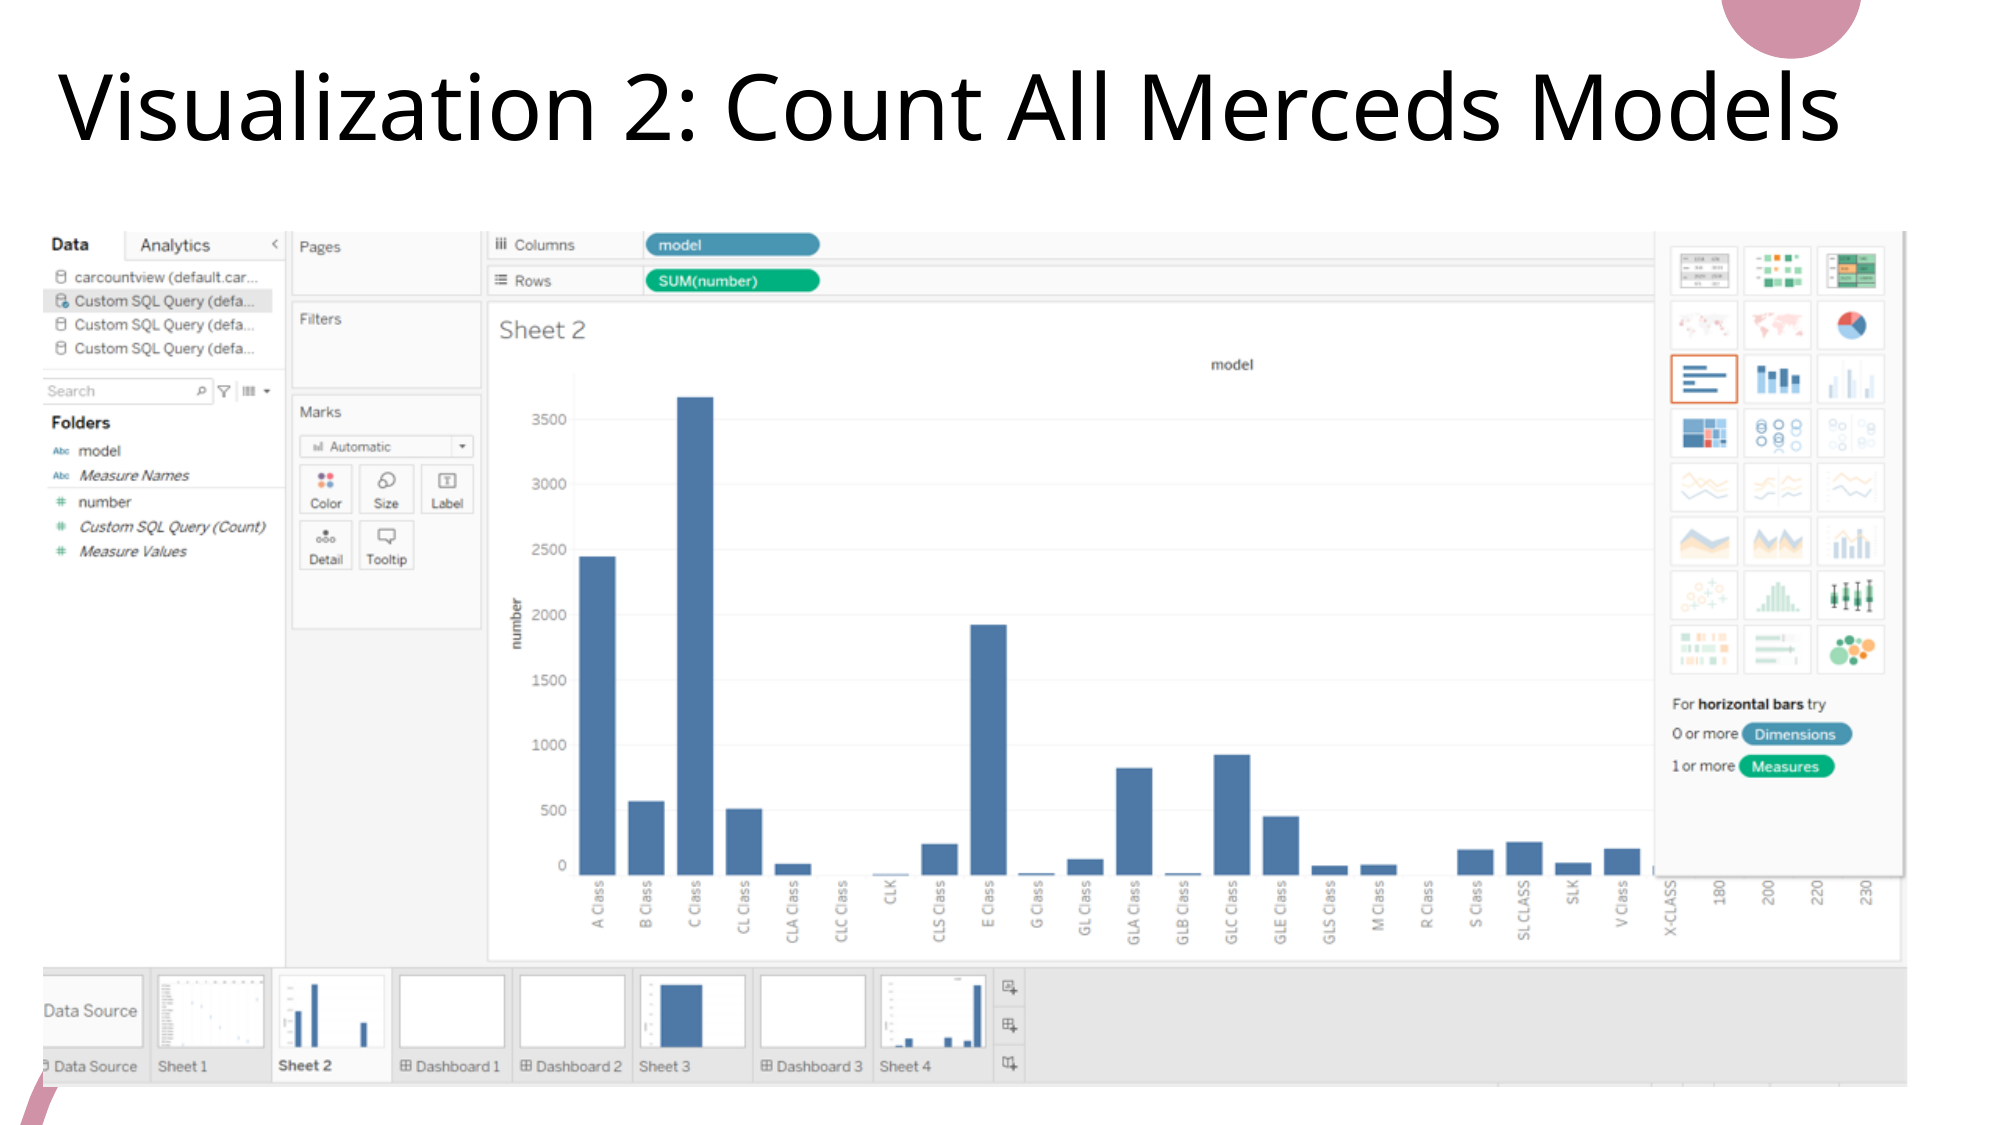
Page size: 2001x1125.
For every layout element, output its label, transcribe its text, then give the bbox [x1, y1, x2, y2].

title Visualization 2: Count All Merceds Models [43, 37, 1863, 228]
picture [42, 231, 1909, 1088]
